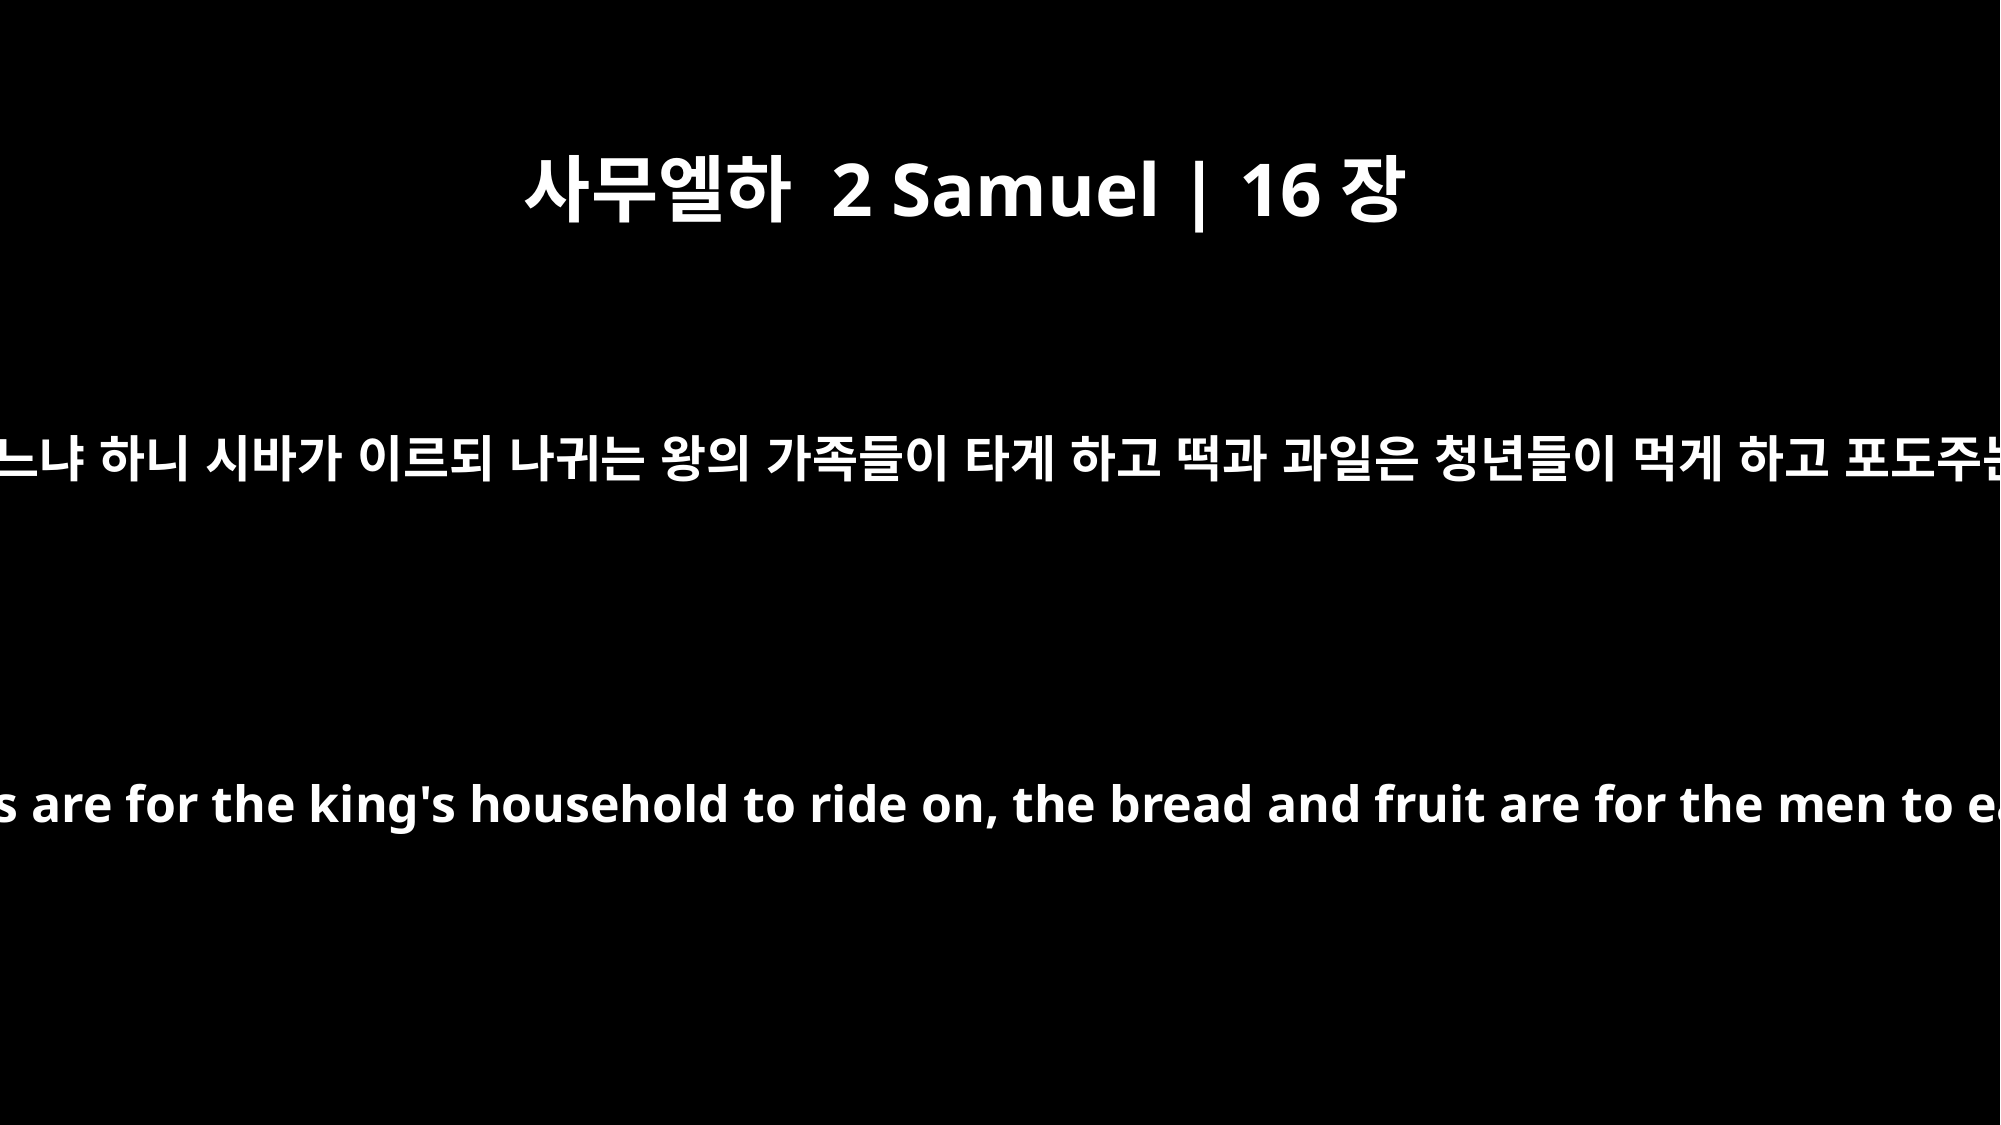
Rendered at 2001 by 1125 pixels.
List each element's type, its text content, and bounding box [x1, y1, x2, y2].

text_box The king asked Ziba, "Why have you brought these?" Ziba answered, "The donkeys are for the king's household to ride on, the bread and fruit are for the men to eat, and the wine is to refresh those who become exhausted in the desert." [0, 764, 2000, 840]
text_box 사무엘하 2 Samuel | 16장 [509, 136, 1423, 239]
text_box 2 왕이 시바에게 이르되 네가 무슨 뜻으로 이것을 가져왔느냐 하니 시바가 이르되 나귀는 왕의 가족들이 타게 하고 떡과 과일은 청년들이 먹게 하고 포도주는 들에서 피곤한 자들에게 마시게 하려 함이니이다 [0, 359, 2000, 495]
